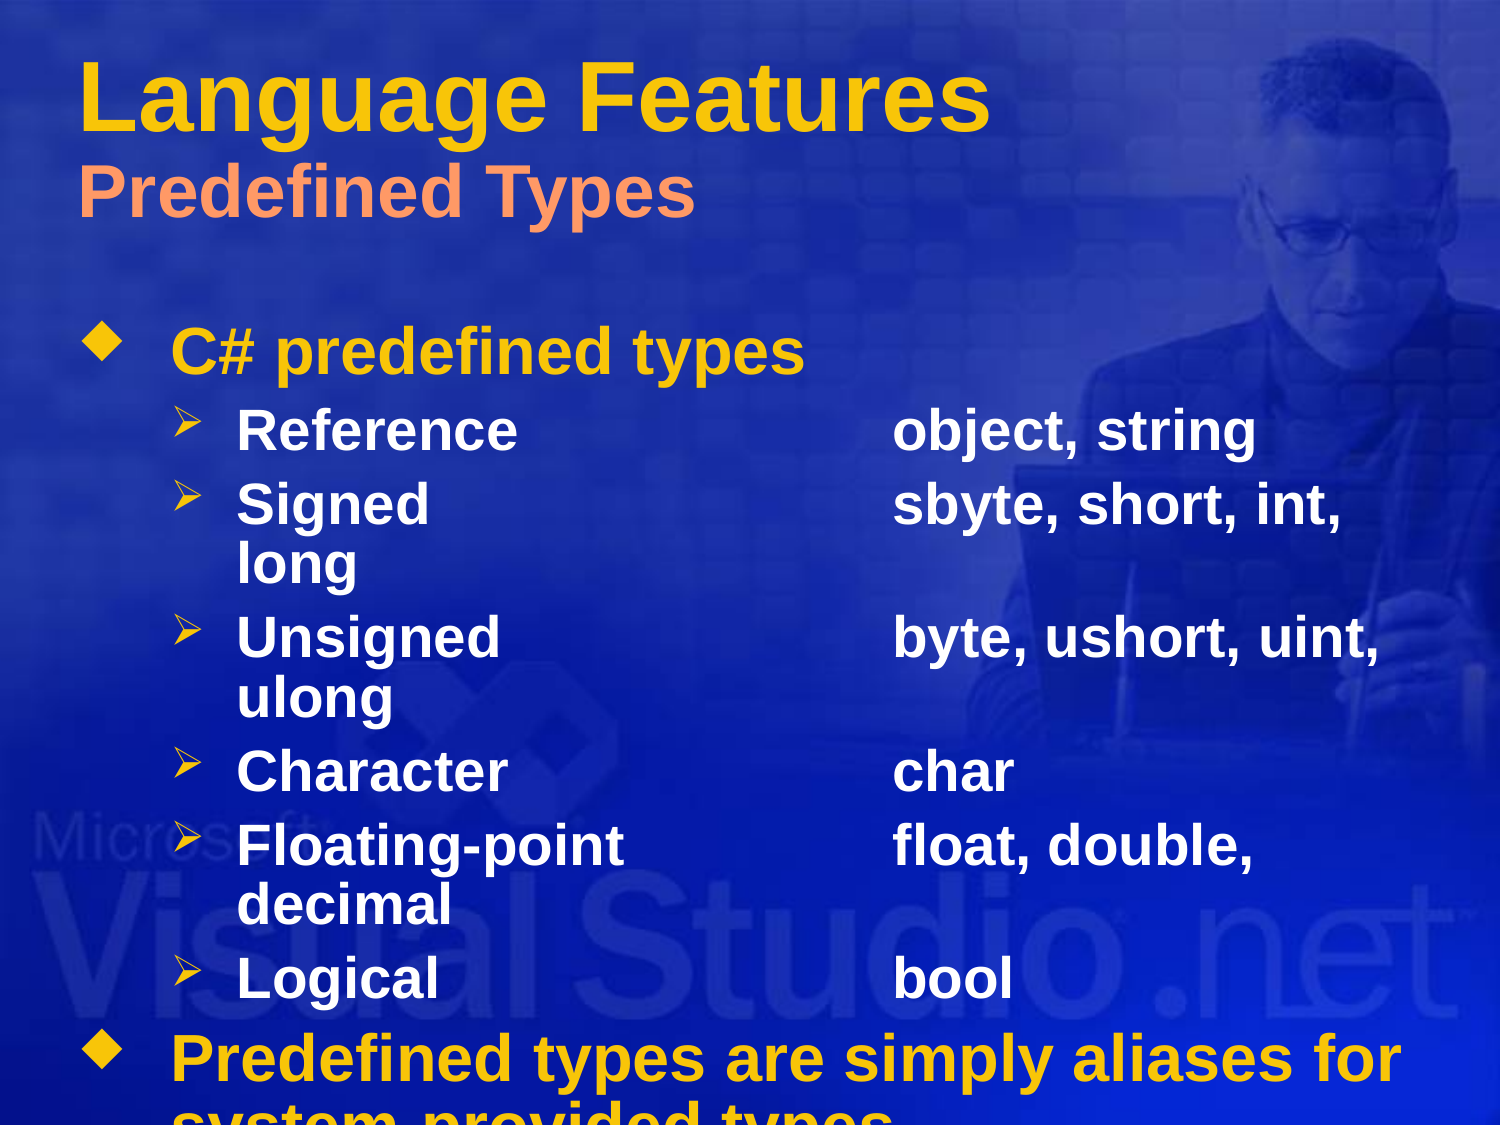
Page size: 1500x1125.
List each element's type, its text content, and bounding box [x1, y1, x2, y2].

list C# predefined types Reference object, string Signed sbyte, short, int, long Unsigned byte, ushort, uint, ulong Character char Floating-point float, double, decimal Logical bool Predefined types are simply aliases for system-provided types For example, int = System.Int32 [62, 312, 1463, 1092]
title Language Features Predefined Types [62, 37, 1463, 242]
picture [0, 0, 1500, 1125]
